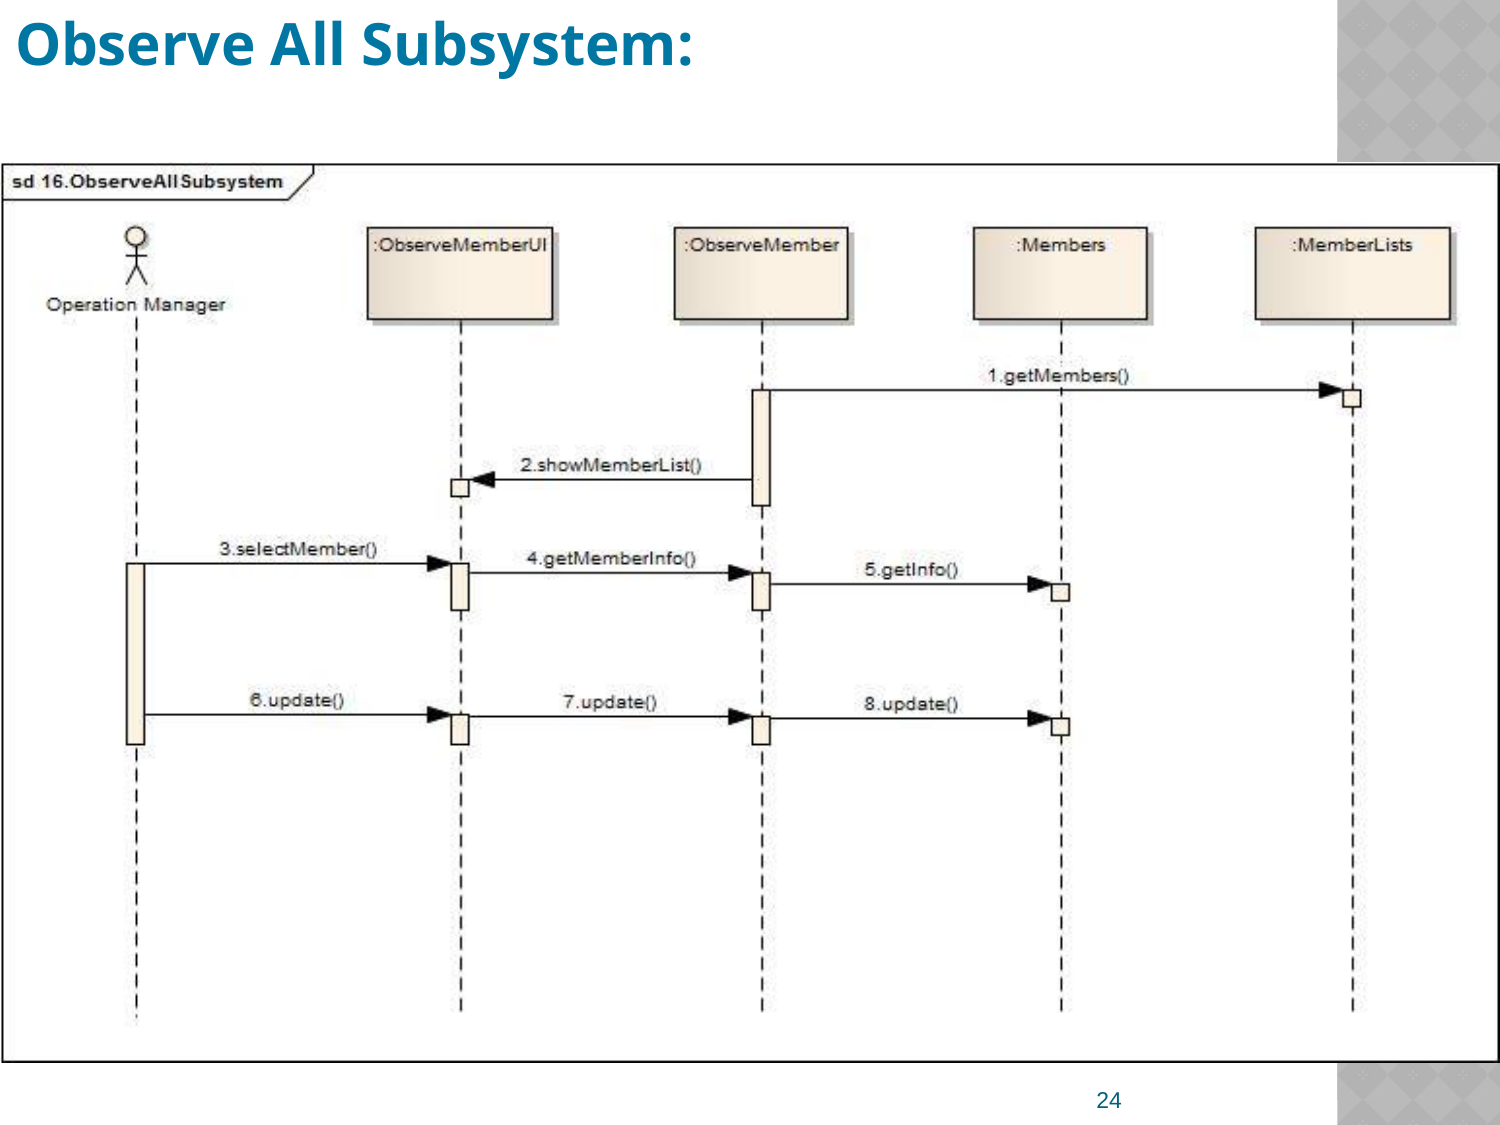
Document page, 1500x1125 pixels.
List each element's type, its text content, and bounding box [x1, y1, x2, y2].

slide_number 24 [1025, 1075, 1122, 1113]
text_box Observe All Subsystem: [0, 0, 1500, 85]
picture [0, 162, 1500, 1063]
